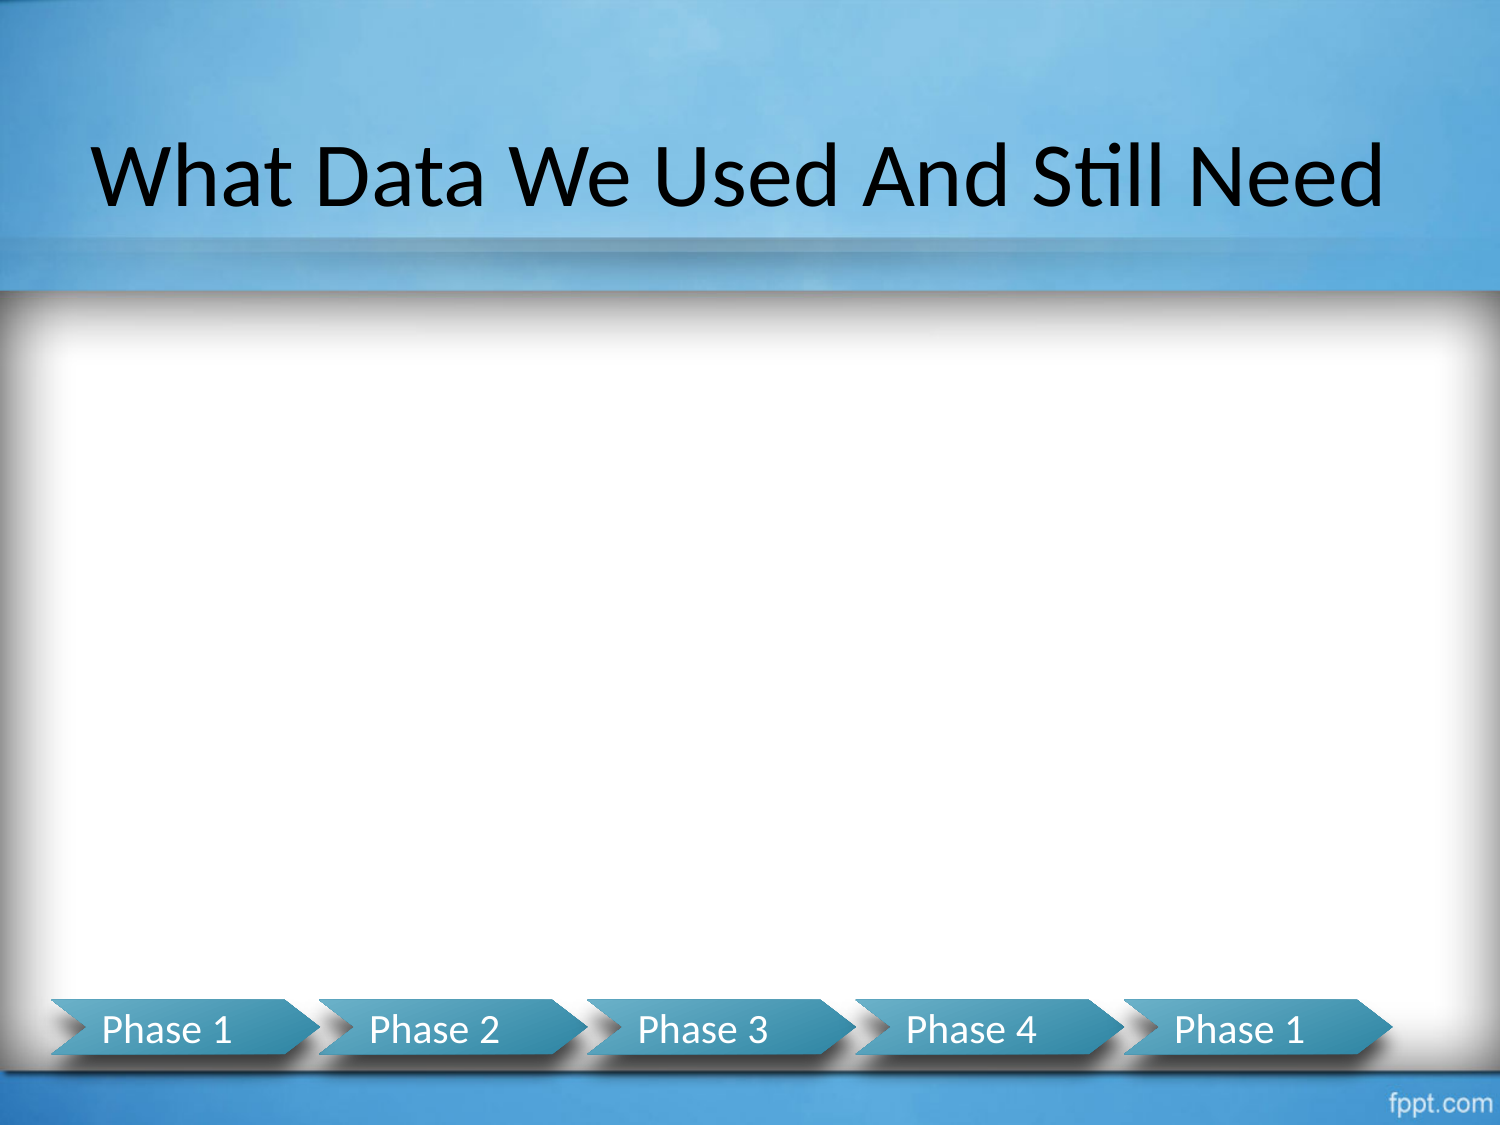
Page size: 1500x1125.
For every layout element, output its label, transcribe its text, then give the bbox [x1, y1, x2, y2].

picture [0, 0, 1500, 1125]
text_box Phase 1 [1124, 999, 1393, 1055]
text_box Phase 1 [51, 999, 321, 1055]
text_box Phase 4 [855, 999, 1119, 1055]
text_box Phase 3 [587, 999, 851, 1055]
title What Data We Used And Still Need [75, 45, 1425, 233]
text_box Phase 2 [319, 999, 583, 1055]
